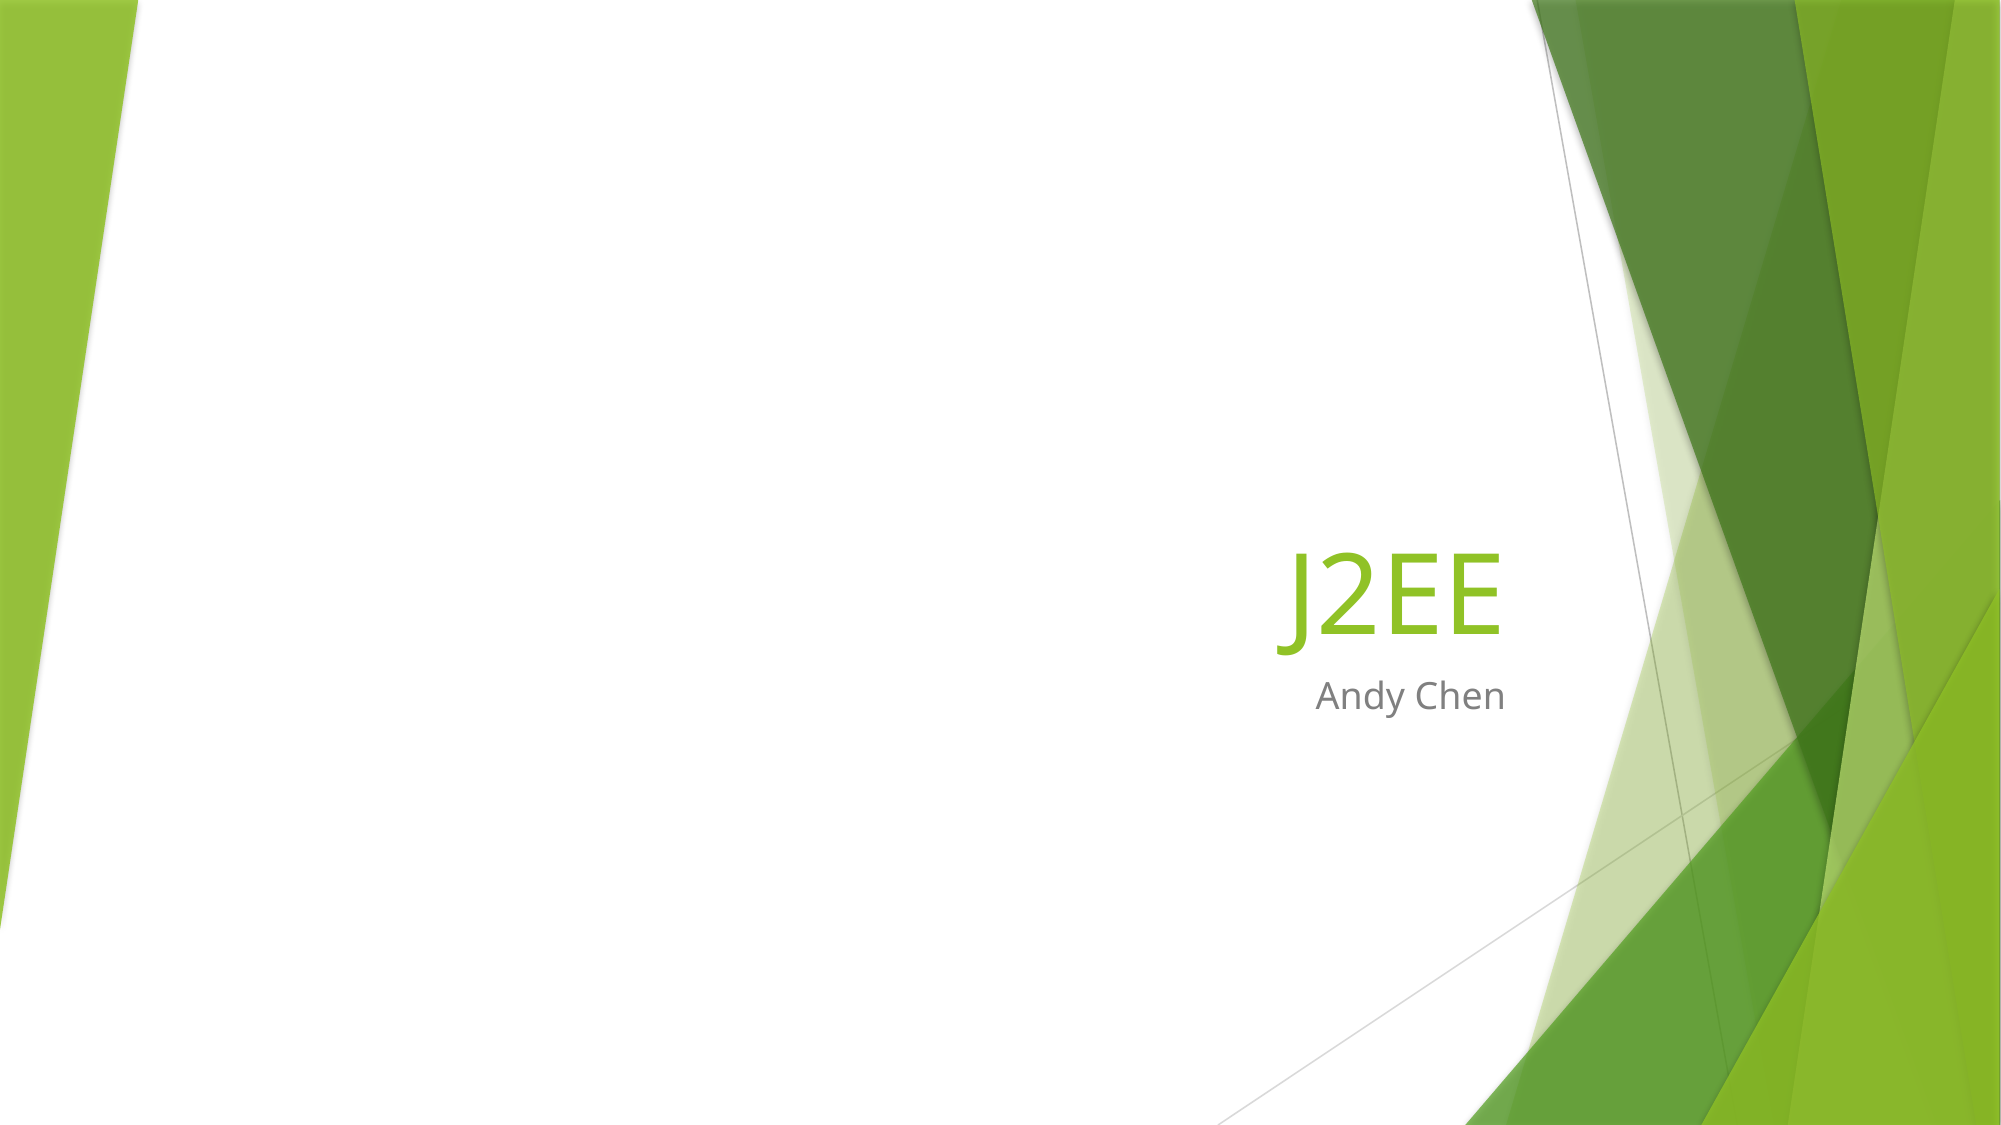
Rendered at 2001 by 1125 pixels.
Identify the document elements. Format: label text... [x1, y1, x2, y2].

title J2EE [247, 394, 1522, 664]
subtitle Andy Chen [247, 664, 1522, 845]
